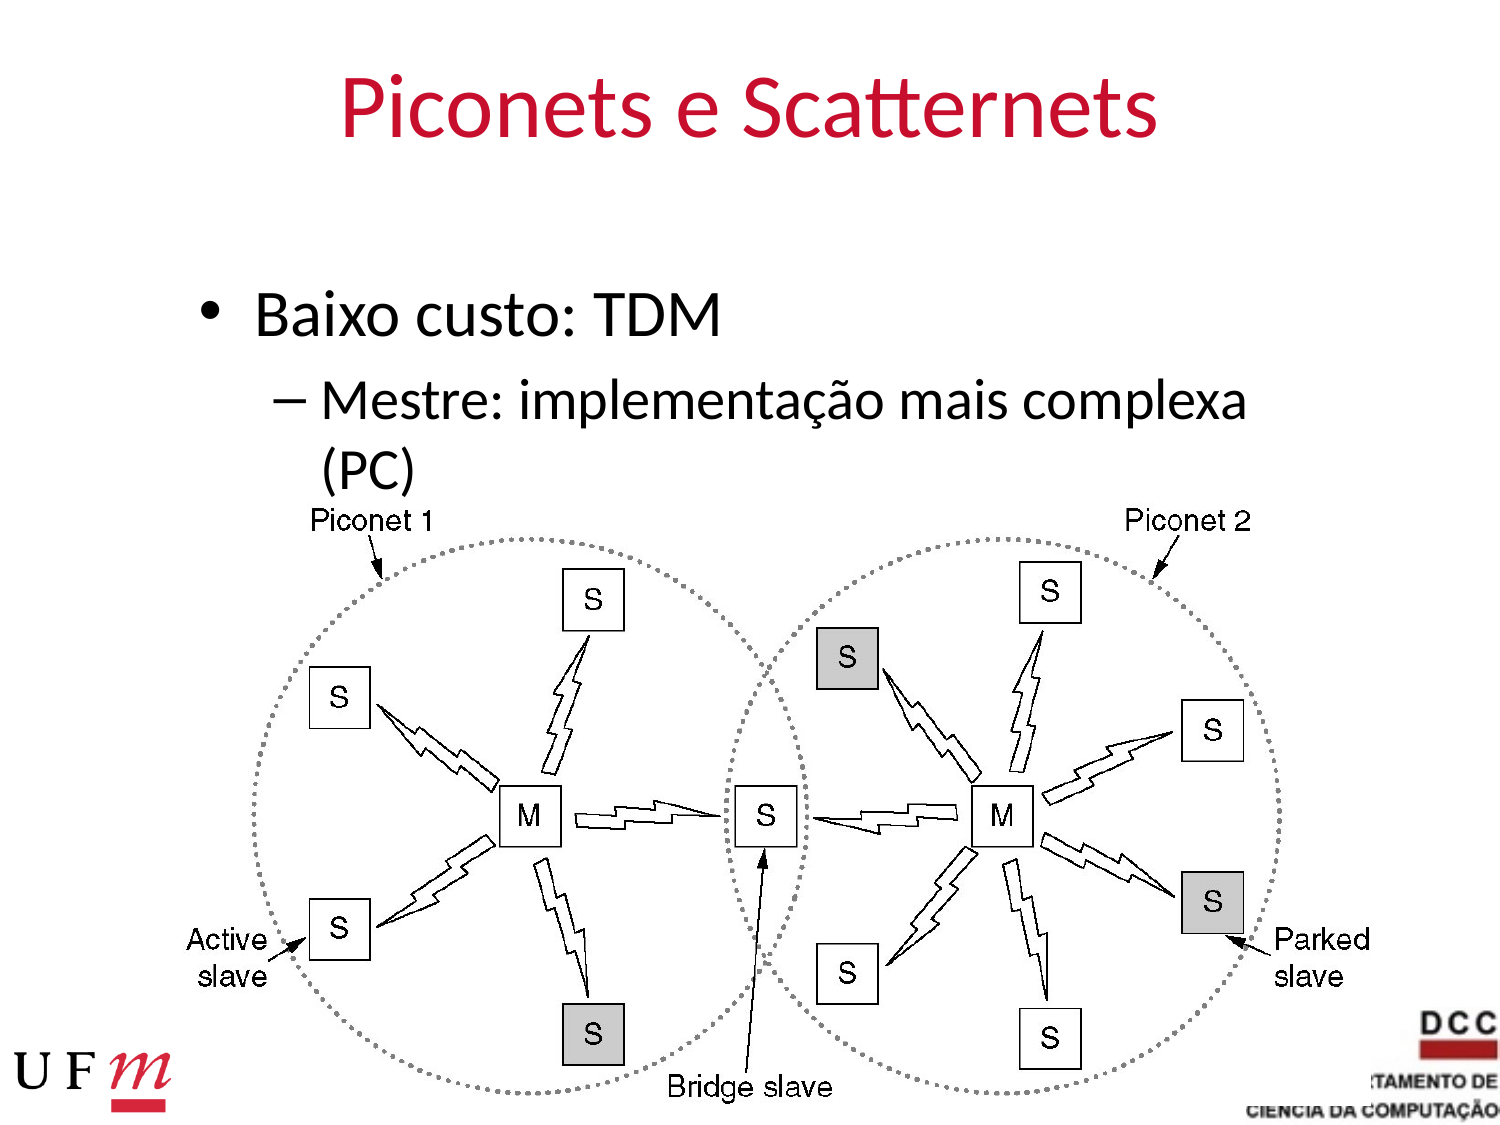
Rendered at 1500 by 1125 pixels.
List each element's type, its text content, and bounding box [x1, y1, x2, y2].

title Piconets e Scatternets [75, 7, 1425, 195]
picture [5, 502, 1500, 1125]
list Baixo custo: TDM Mestre: implementação mais complexa (PC) Escravos: chips simples [183, 262, 1371, 502]
